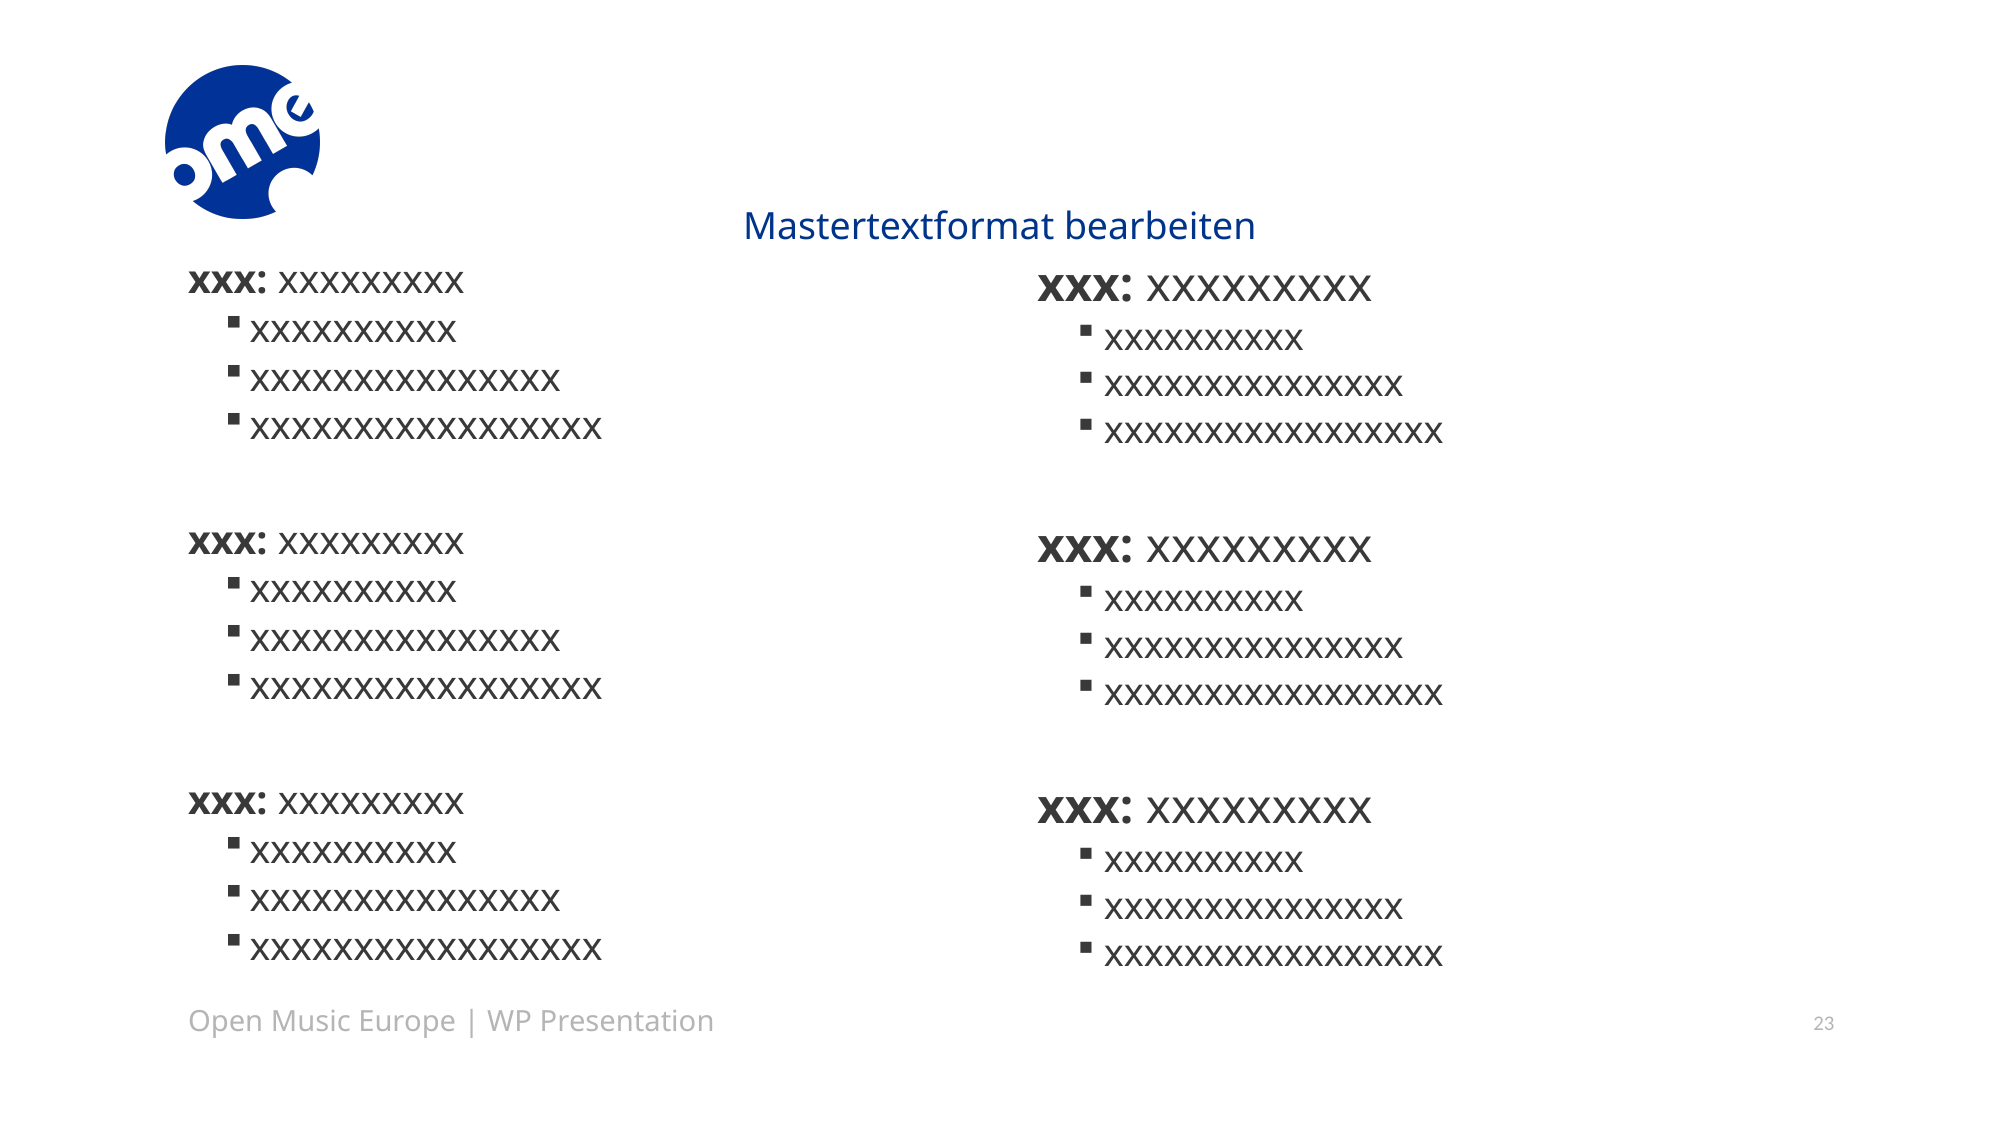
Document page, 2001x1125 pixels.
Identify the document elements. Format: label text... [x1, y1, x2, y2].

footer Open Music Europe | WP Presentation [173, 1003, 1737, 1042]
picture [165, 65, 320, 219]
slide_number 23 [1737, 1003, 1850, 1042]
list xxx: xxxxxxxxx xxxxxxxxxx xxxxxxxxxxxxxxx xxxxxxxxxxxxxxxxx xxx: xxxxxxxxx xxxxxxxxxx xxxxxxxxxxxxxxx xxxxxxxxxxxxxxxxx xxx: xxxxxxxxx xxxxxxxxxx xxxxxxxxxxxxxxx xxxxxxxxxxxxxxxxx [1022, 252, 1850, 988]
list xxx: xxxxxxxxx xxxxxxxxxx xxxxxxxxxxxxxxx xxxxxxxxxxxxxxxxx xxx: xxxxxxxxx xxxxxxxxxx xxxxxxxxxxxxxxx xxxxxxxxxxxxxxxxx xxx: xxxxxxxxx xxxxxxxxxx xxxxxxxxxxxxxxx xxxxxxxxxxxxxxxxx [173, 252, 1000, 988]
